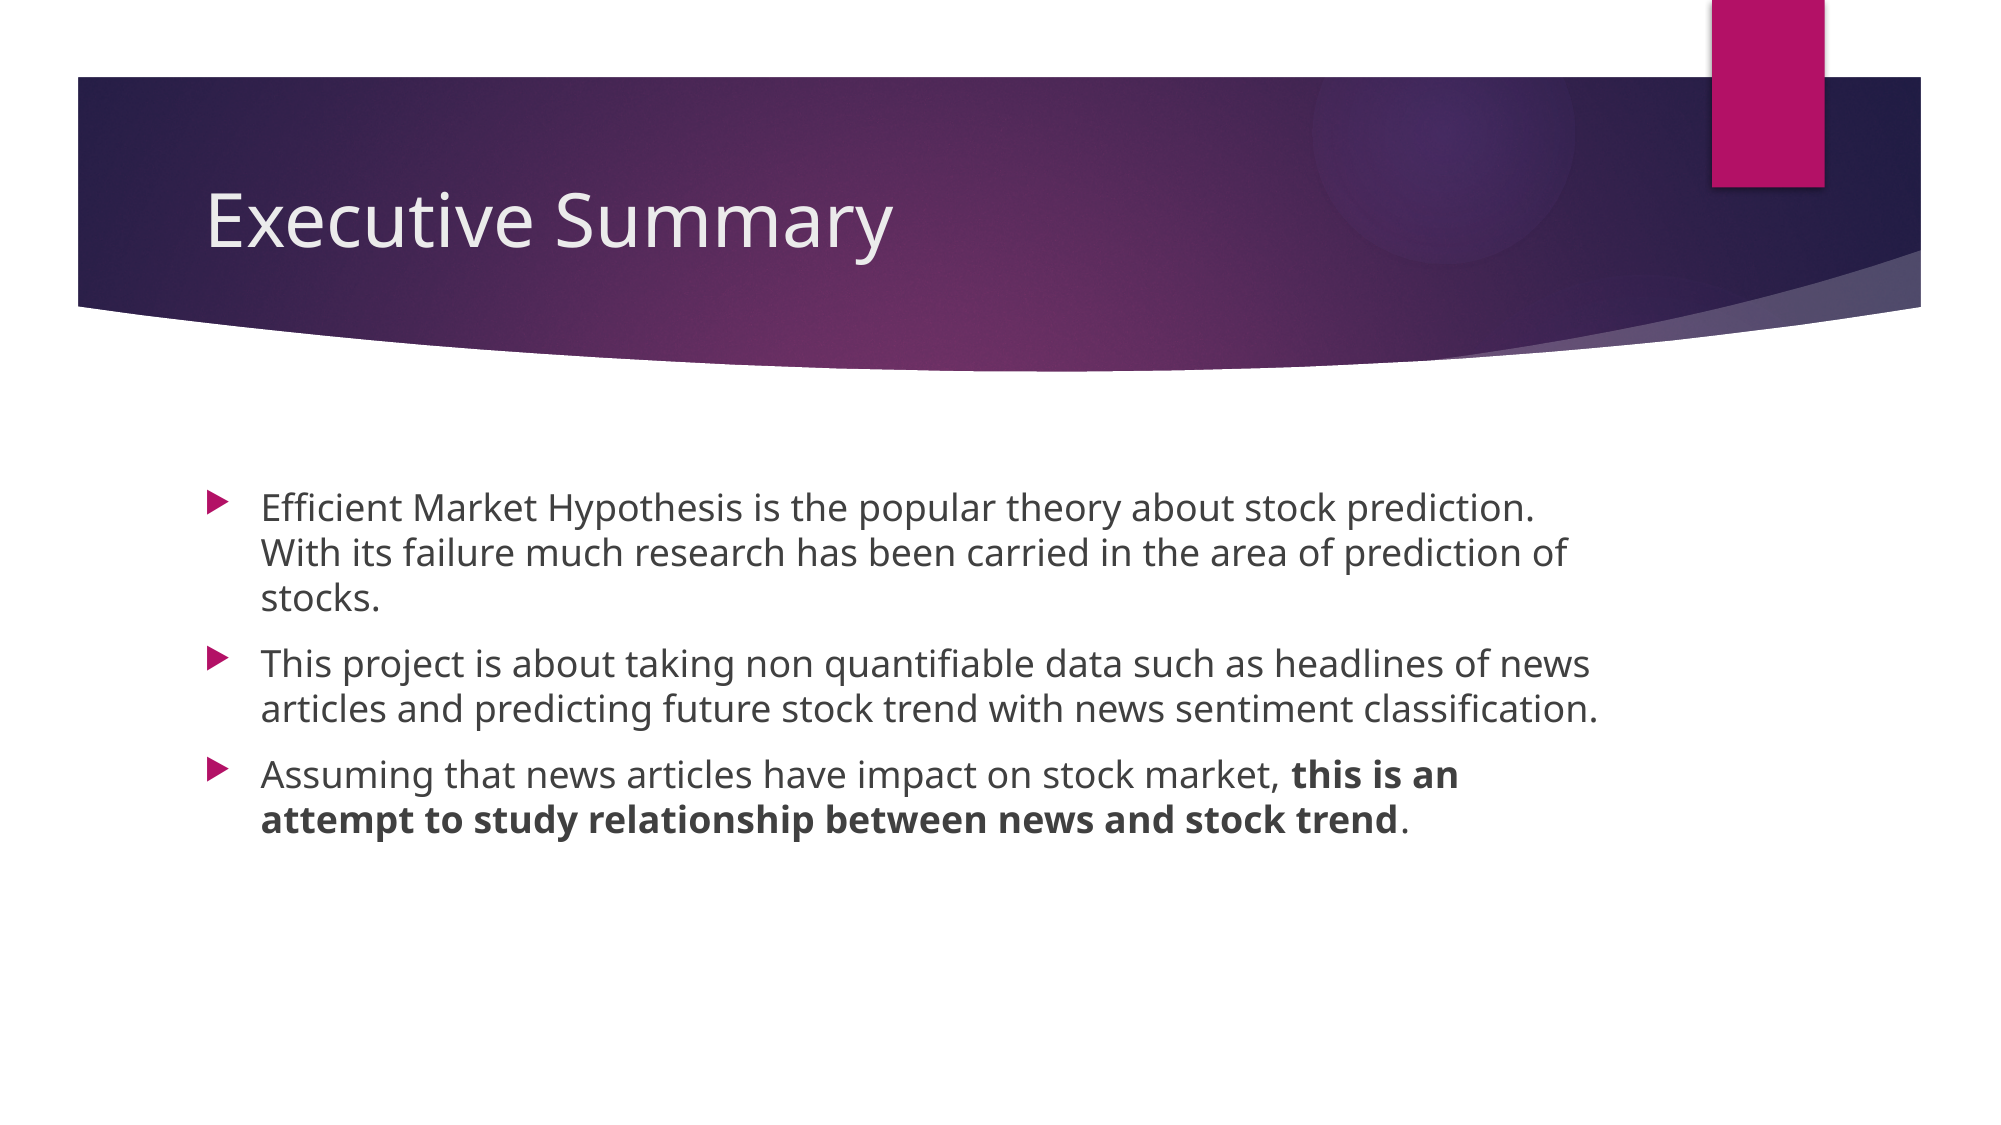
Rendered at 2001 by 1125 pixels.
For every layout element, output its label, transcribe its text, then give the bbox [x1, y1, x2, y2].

title Executive Summary [189, 159, 1627, 276]
list Efficient Market Hypothesis is the popular theory about stock prediction. With its failure much research has been carried in the area of prediction of stocks. This project is about taking non quantifiable data such as headlines of news articles and predicting future stock trend with news sentiment classification. Assuming that news articles have impact on stock market, this is an attempt to study relationship between news and stock trend. [189, 476, 1638, 1038]
